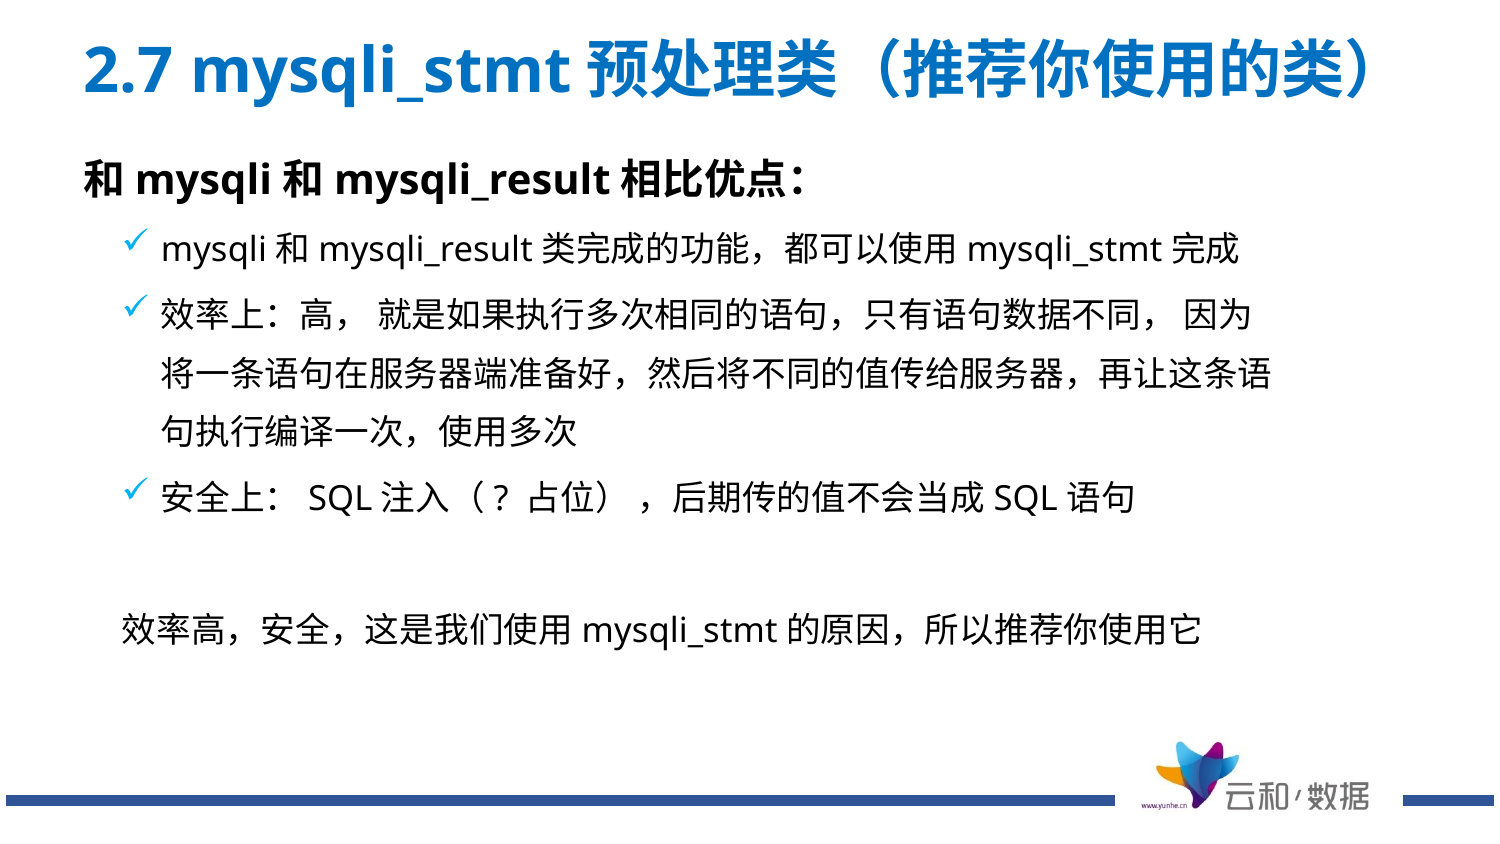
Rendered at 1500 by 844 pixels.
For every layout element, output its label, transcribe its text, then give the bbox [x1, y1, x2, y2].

picture [1128, 735, 1384, 829]
list 和mysqli和mysqli_result相比优点： mysqli和mysqli_result类完成的功能，都可以使用mysqli_stmt完成 效率上：高， 就是如果执行多次相同的语句，只有语句数据不同， 因为将一条语句在服务器端准备好，然后将不同的值传给服务器，再让这条语句执行编译一次，使用多次 安全上：SQL注入（? 占位） ，后期传的值不会当成SQL语句 效率高，安全，这是我们使用mysqli_stmt的原因，所以推荐你使用它 [71, 141, 1297, 702]
title 2.7 mysqli_stmt预处理类（推荐你使用的类） [71, 28, 1429, 115]
